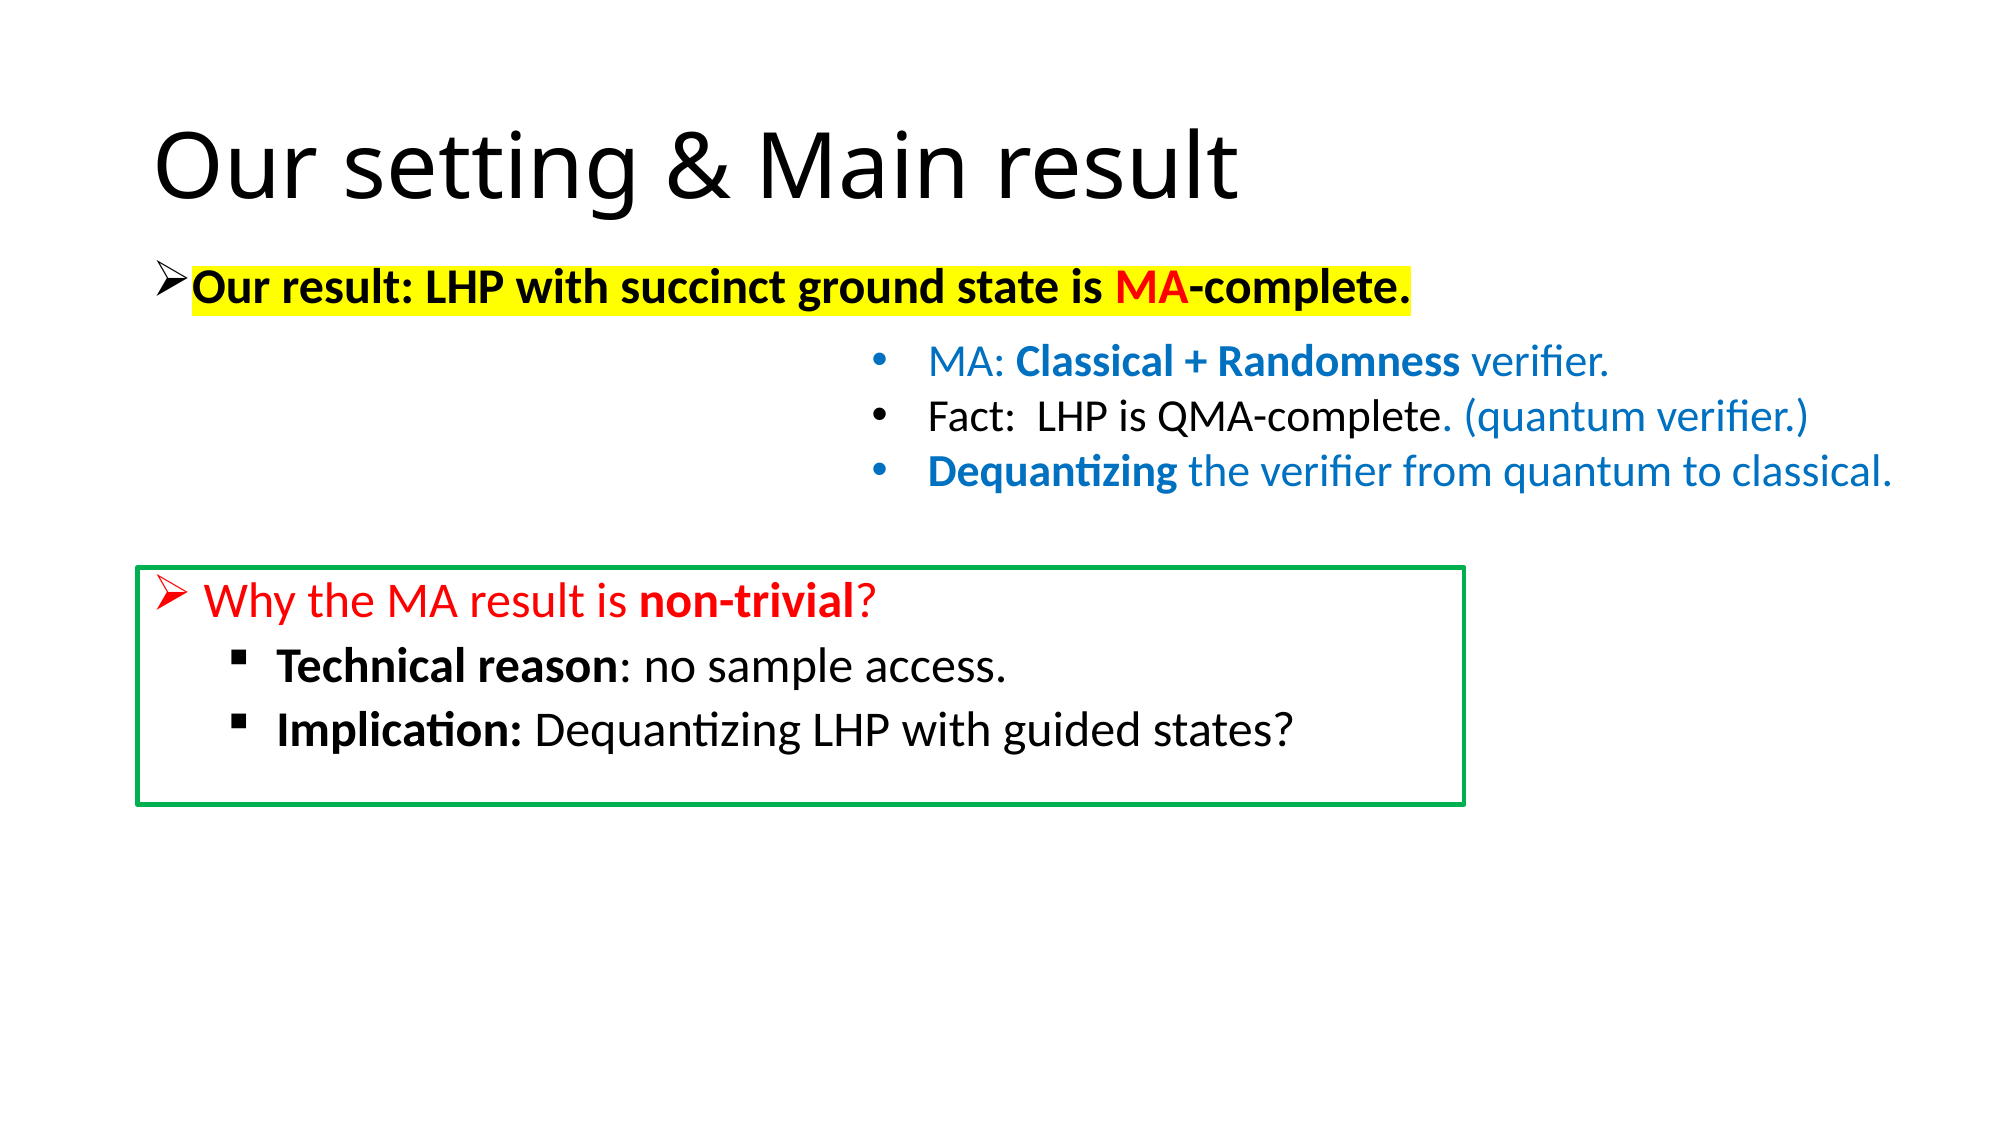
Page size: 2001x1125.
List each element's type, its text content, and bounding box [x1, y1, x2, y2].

text_box Our result: LHP with succinct ground state is MA-complete. [137, 252, 1464, 403]
text_box Why the MA result is non-trivial? Technical reason: no sample access. Implication: Dequantizing LHP with guided states? [137, 567, 1464, 805]
title Our setting & Main result [137, 59, 1863, 278]
text_box MA: Classical + Randomness verifier. Fact: LHP is QMA-complete. (quantum verifier.) Dequantizing the verifier from quantum to classical. [856, 323, 1932, 559]
